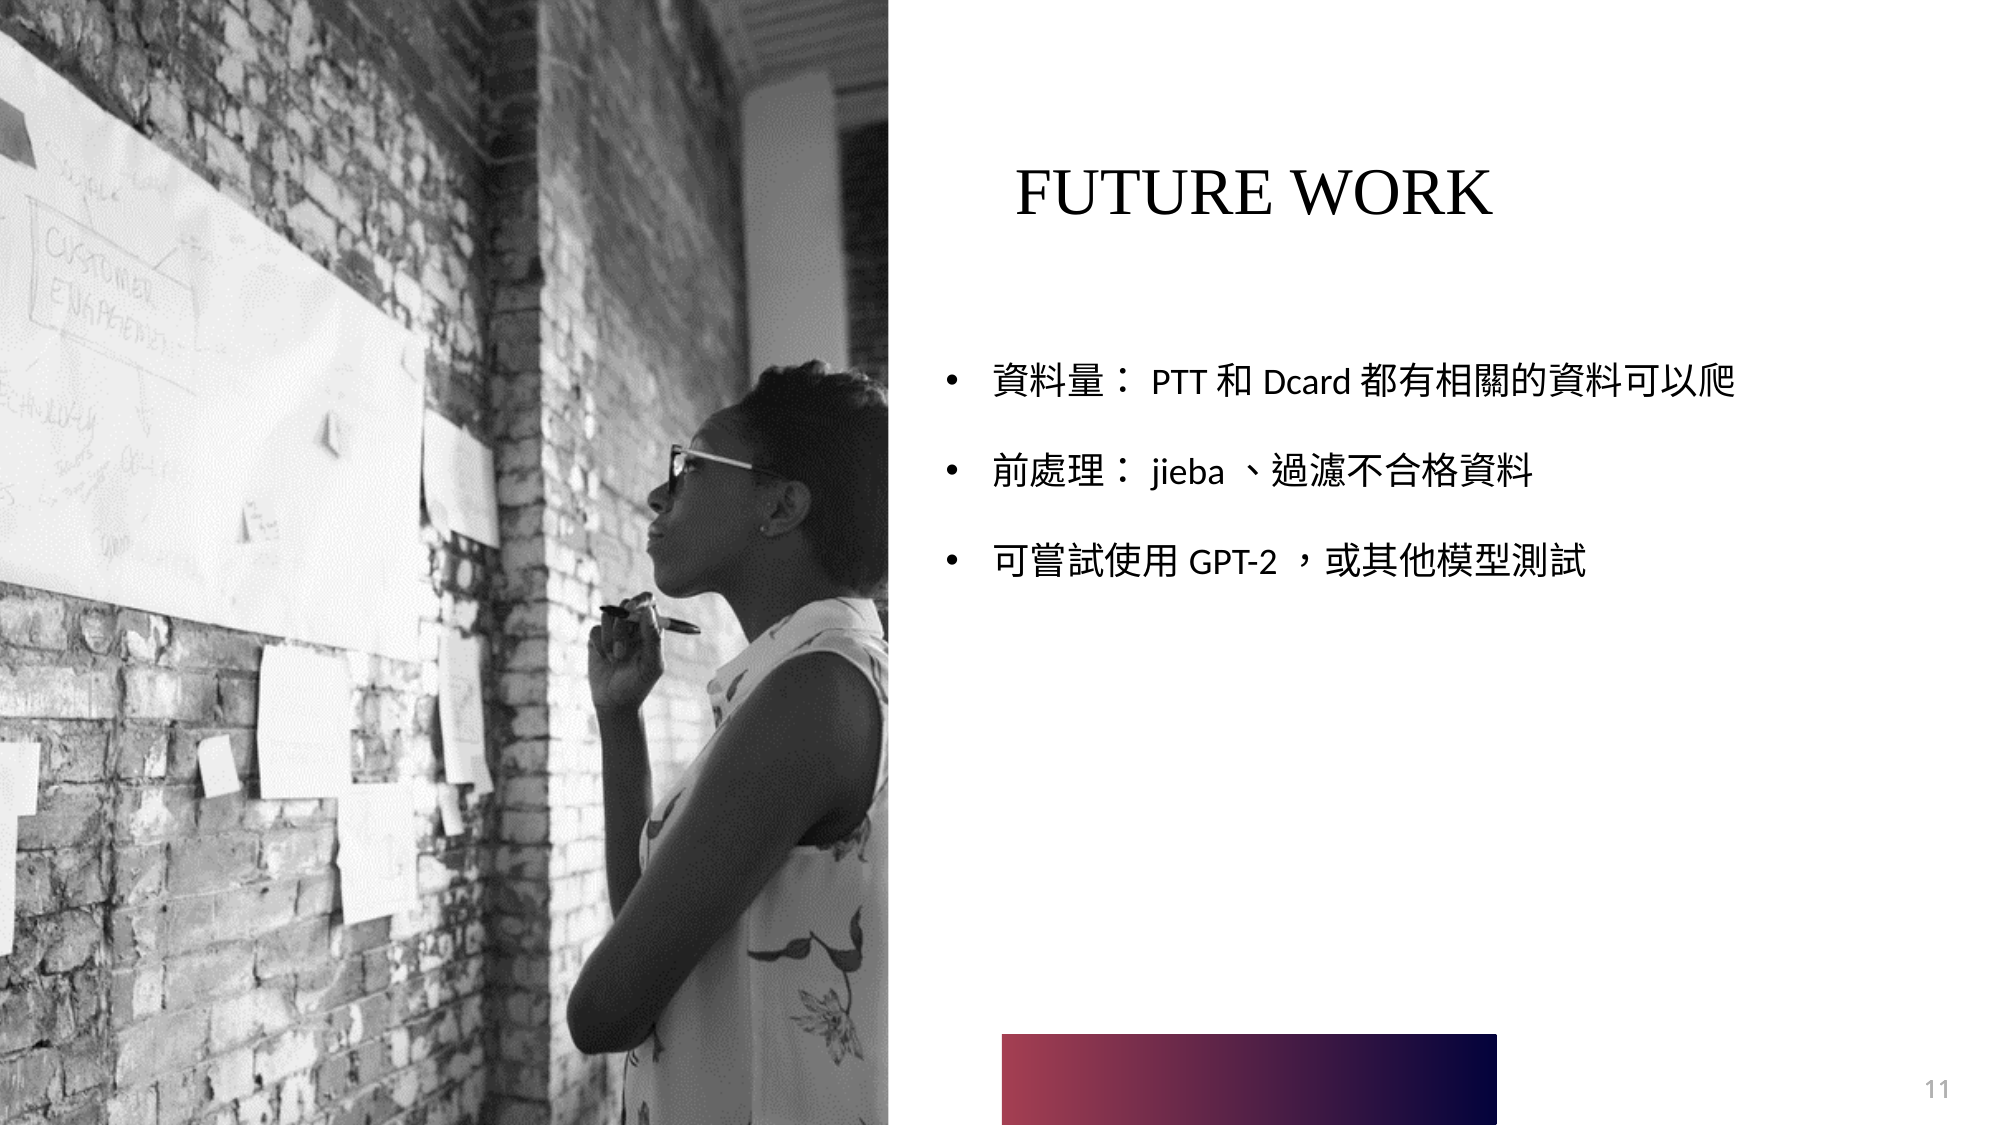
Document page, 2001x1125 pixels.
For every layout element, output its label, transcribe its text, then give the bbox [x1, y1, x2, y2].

text_box 資料量：PTT和Dcard都有相關的資料可以爬 前處理：jieba、過濾不合格資料 可嘗試使用GPT-2，或其他模型測試 [930, 349, 1945, 590]
picture [0, 0, 889, 1125]
slide_number 11 [1894, 1061, 1968, 1121]
title Future Work [999, 100, 1968, 246]
